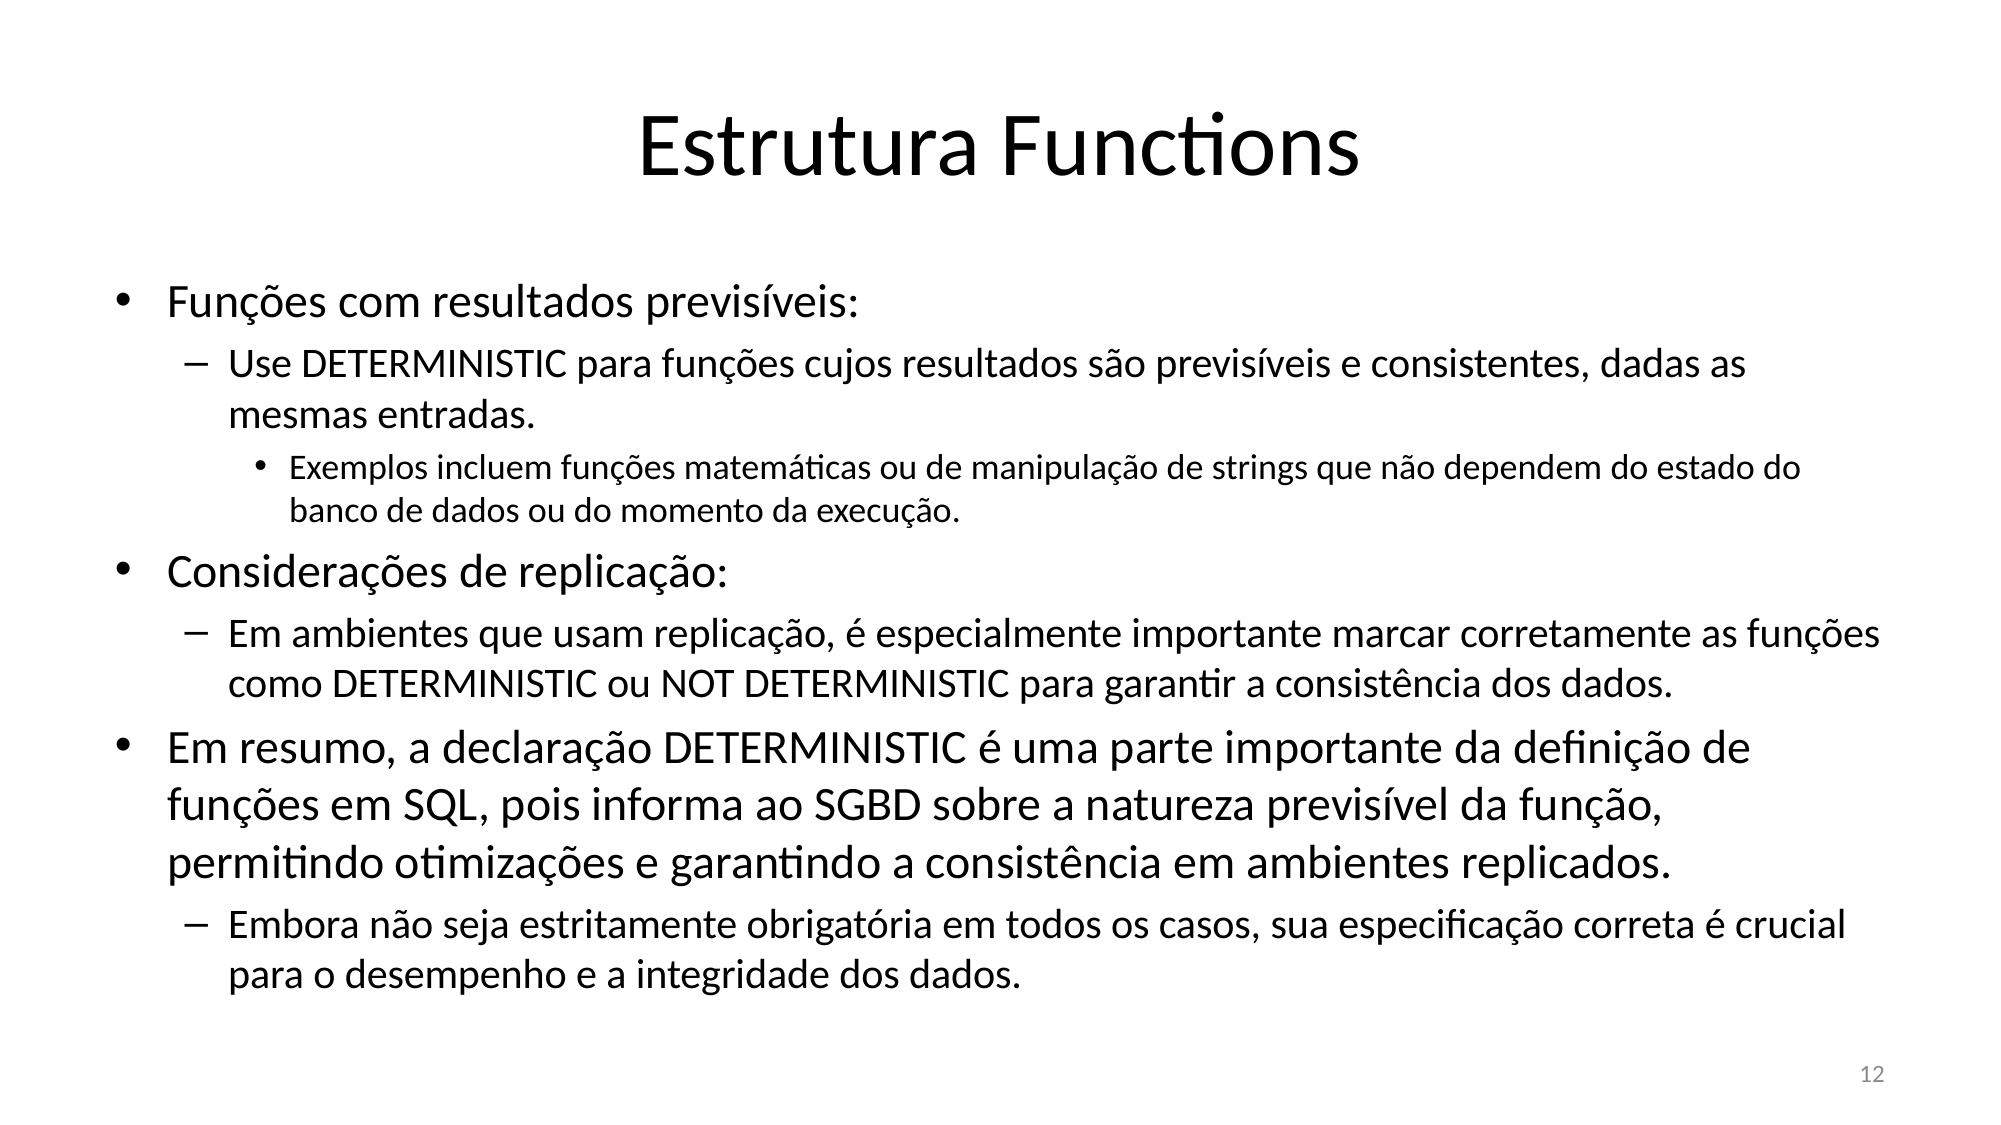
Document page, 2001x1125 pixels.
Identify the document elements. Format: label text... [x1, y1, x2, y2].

title Estrutura Functions [99, 45, 1900, 233]
list Funções com resultados previsíveis: Use DETERMINISTIC para funções cujos resultados são previsíveis e consistentes, dadas as mesmas entradas. Exemplos incluem funções matemáticas ou de manipulação de strings que não dependem do estado do banco de dados ou do momento da execução. Considerações de replicação: Em ambientes que usam replicação, é especialmente importante marcar corretamente as funções como DETERMINISTIC ou NOT DETERMINISTIC para garantir a consistência dos dados. Em resumo, a declaração DETERMINISTIC é uma parte importante da definição de funções em SQL, pois informa ao SGBD sobre a natureza previsível da função, permitindo otimizações e garantindo a consistência em ambientes replicados. Embora não seja estritamente obrigatória em todos os casos, sua especificação correta é crucial para o desempenho e a integridade dos dados. [99, 262, 1900, 1005]
slide_number 12 [1433, 1042, 1900, 1103]
